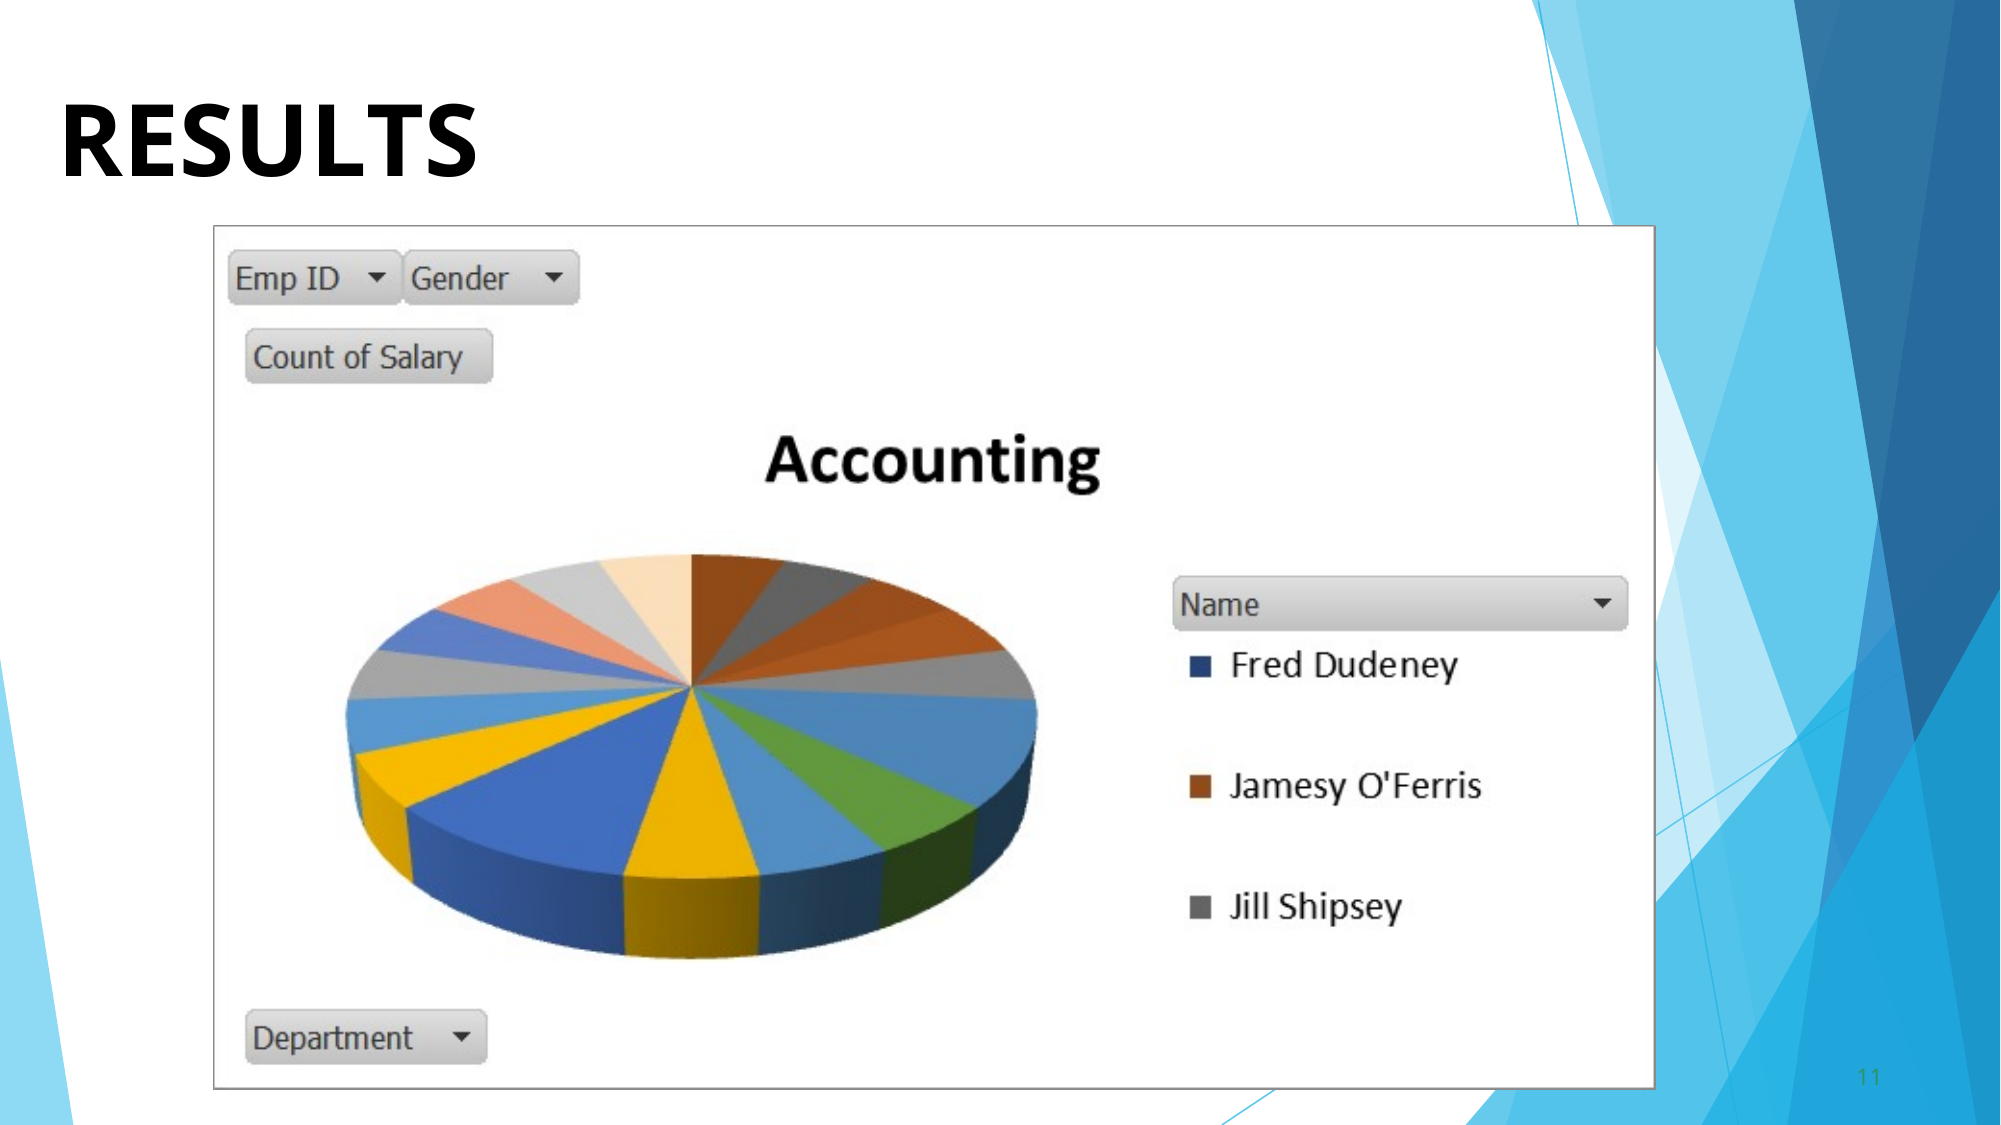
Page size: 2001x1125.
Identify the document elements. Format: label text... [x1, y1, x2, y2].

text_box 11 [1849, 1061, 1888, 1095]
title RESULTS [55, 74, 634, 265]
picture [212, 225, 1656, 1091]
